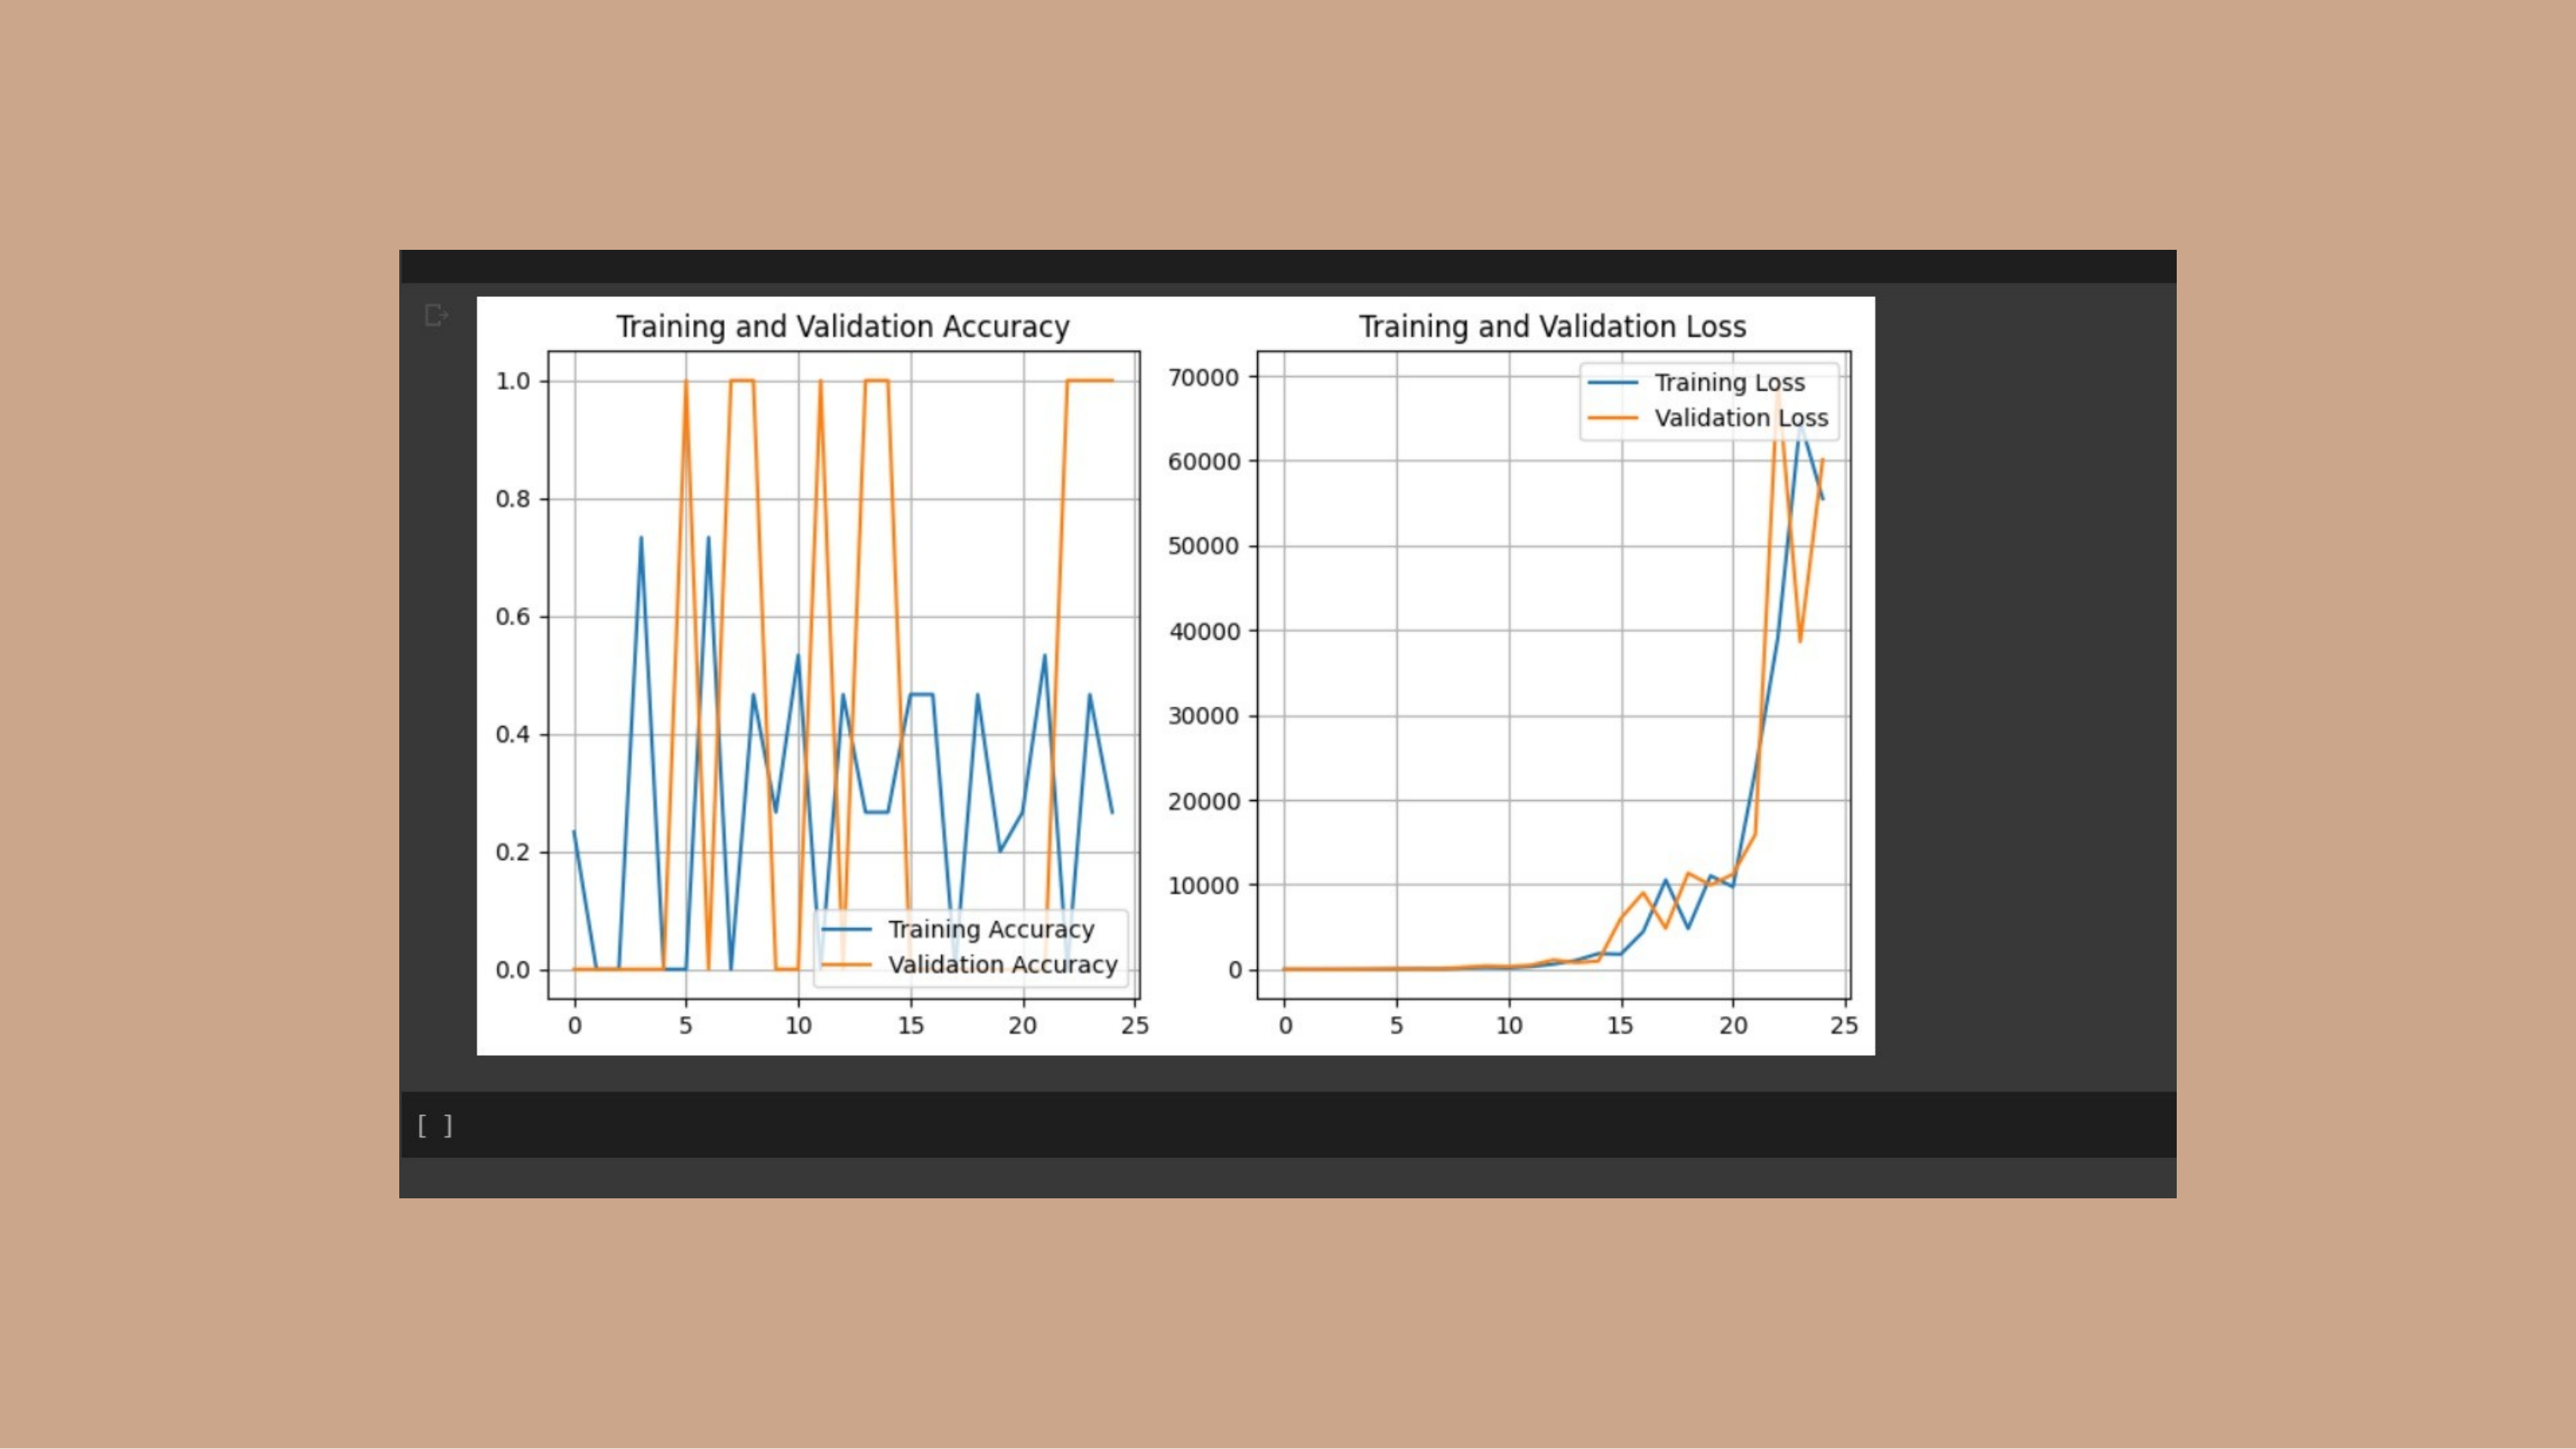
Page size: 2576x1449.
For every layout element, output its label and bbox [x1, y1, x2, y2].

picture [399, 250, 2177, 1198]
